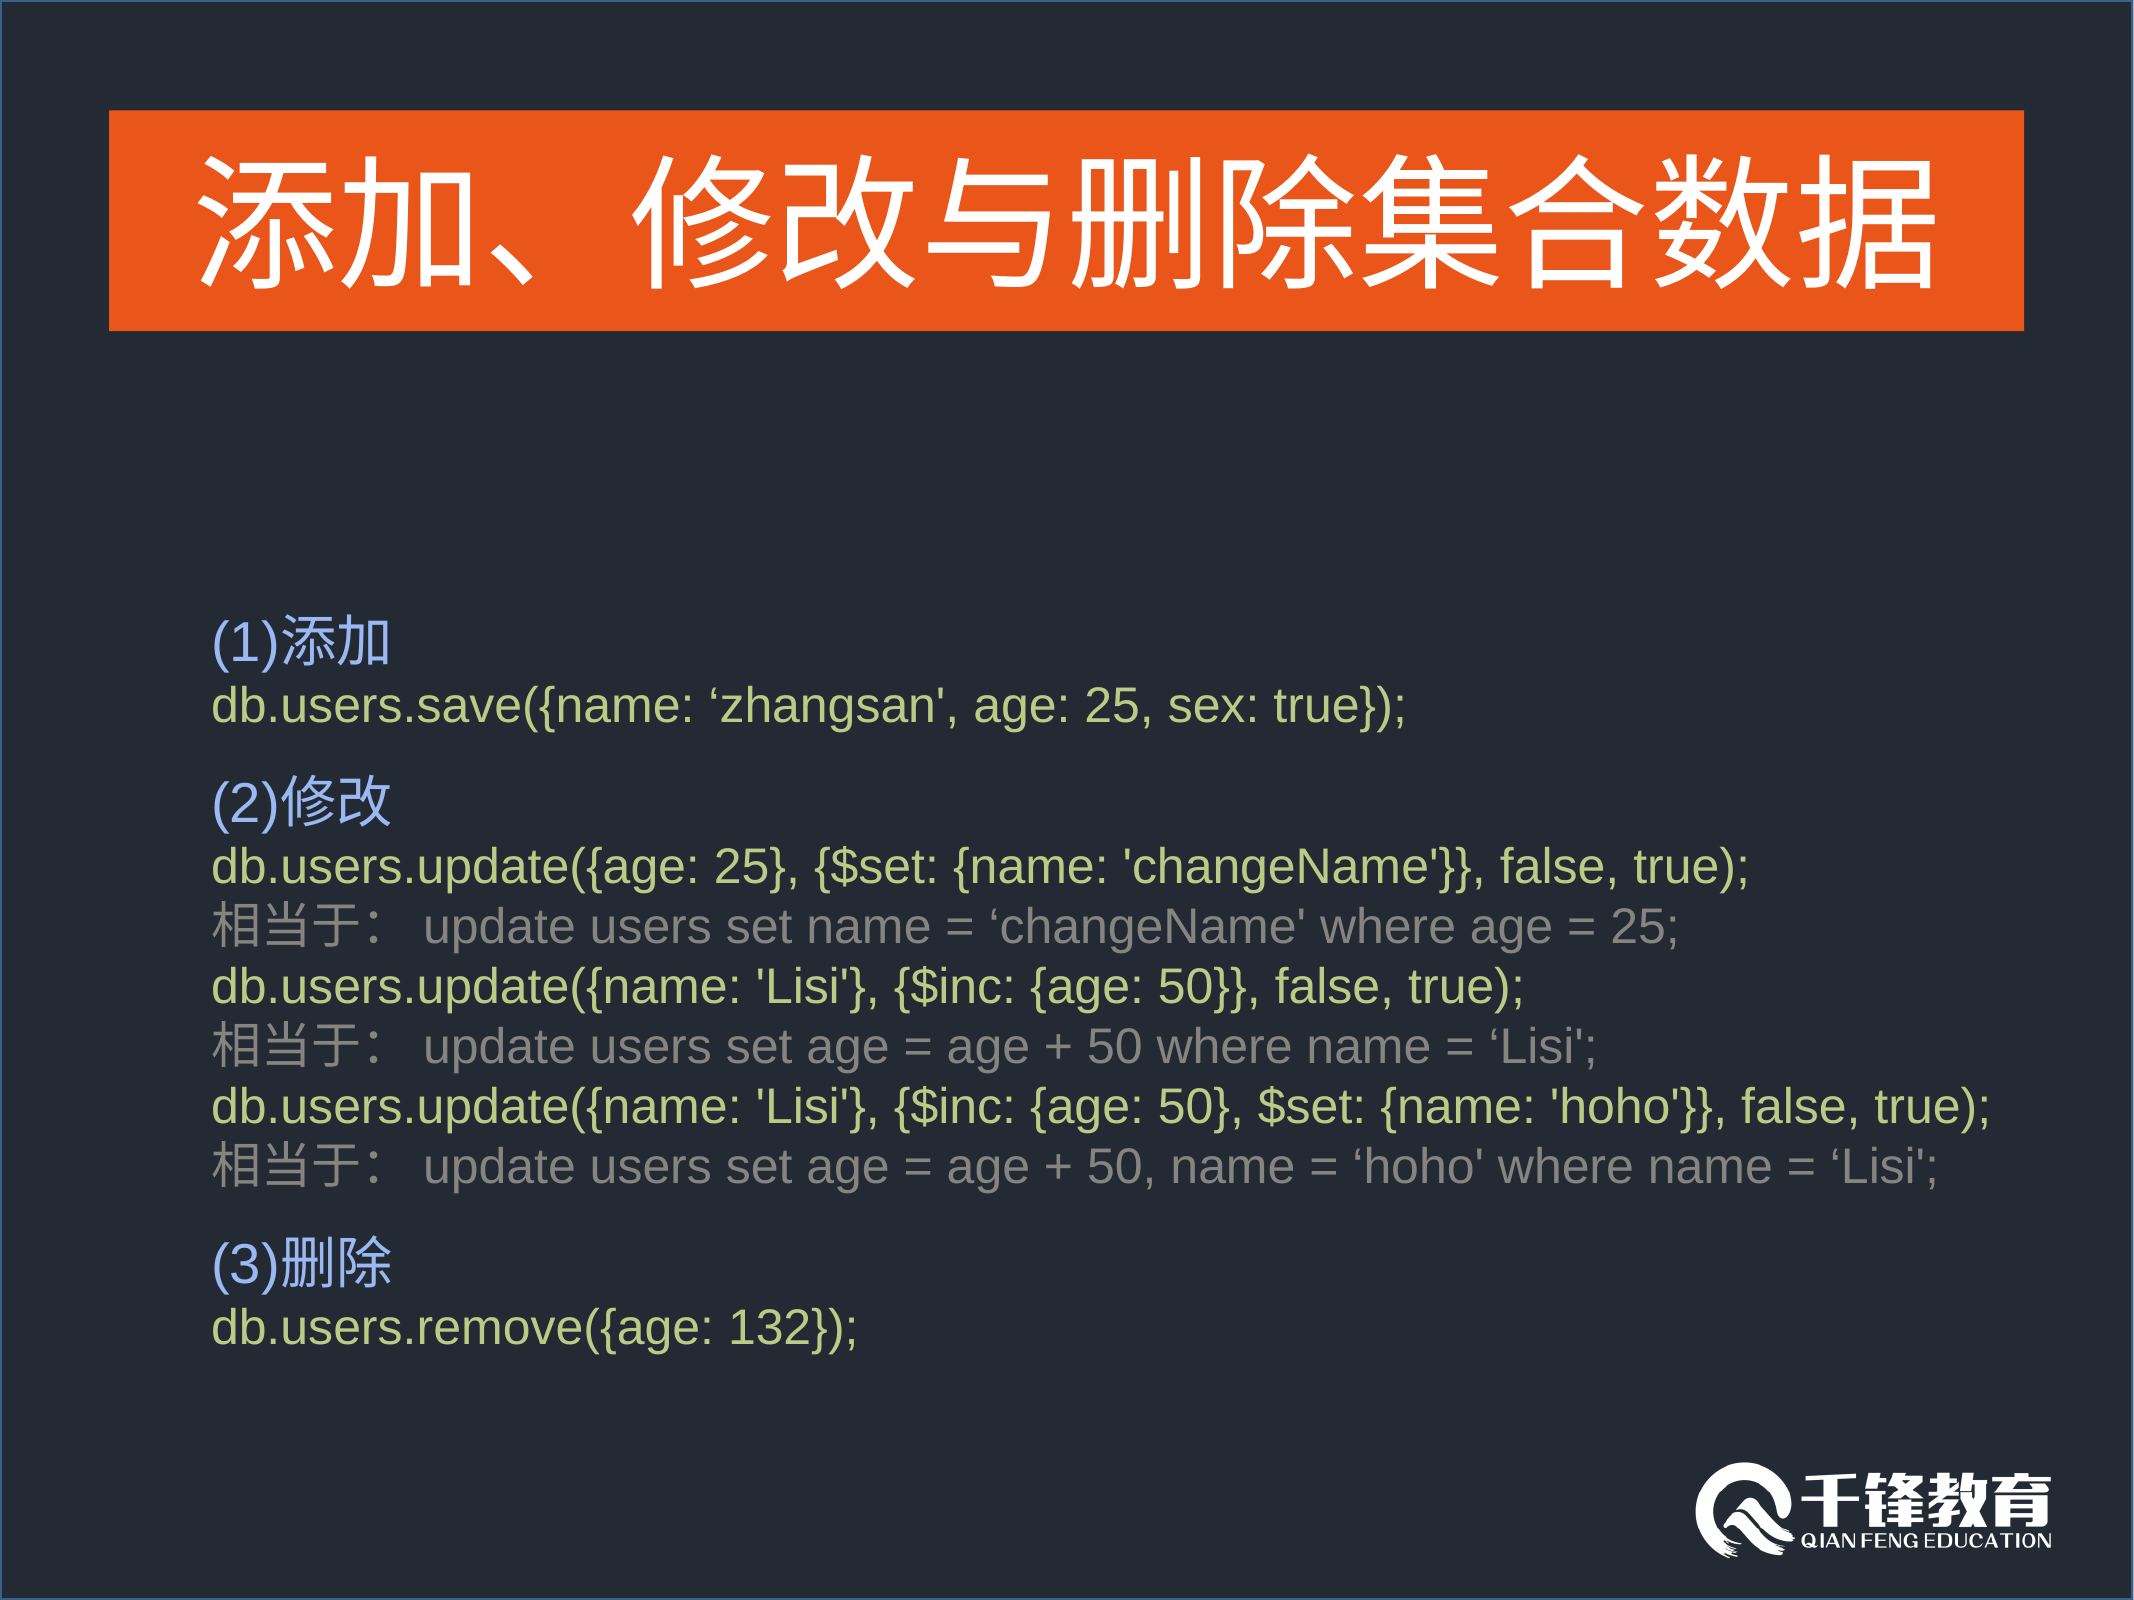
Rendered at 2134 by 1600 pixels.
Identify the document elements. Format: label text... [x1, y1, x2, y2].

text_box 添加 db.users.save({name: ‘zhangsan', age: 25, sex: true}); 修改 db.users.update({age: 25}, {$set: {name: 'changeName'}}, false, true); 相当于：update users set name = ‘changeName' where age = 25; db.users.update({name: 'Lisi'}, {$inc: {age: 50}}, false, true); 相当于：update users set age = age + 50 where name = ‘Lisi'; db.users.update({name: 'Lisi'}, {$inc: {age: 50}, $set: {name: 'hoho'}}, false, true); 相当于：update users set age = age + 50, name = ‘hoho' where name = ‘Lisi'; 删除 db.users.remove({age: 132}); [207, 601, 1997, 1358]
picture [1693, 1455, 2058, 1565]
text_box 添加、修改与删除集合数据 [188, 128, 1945, 310]
